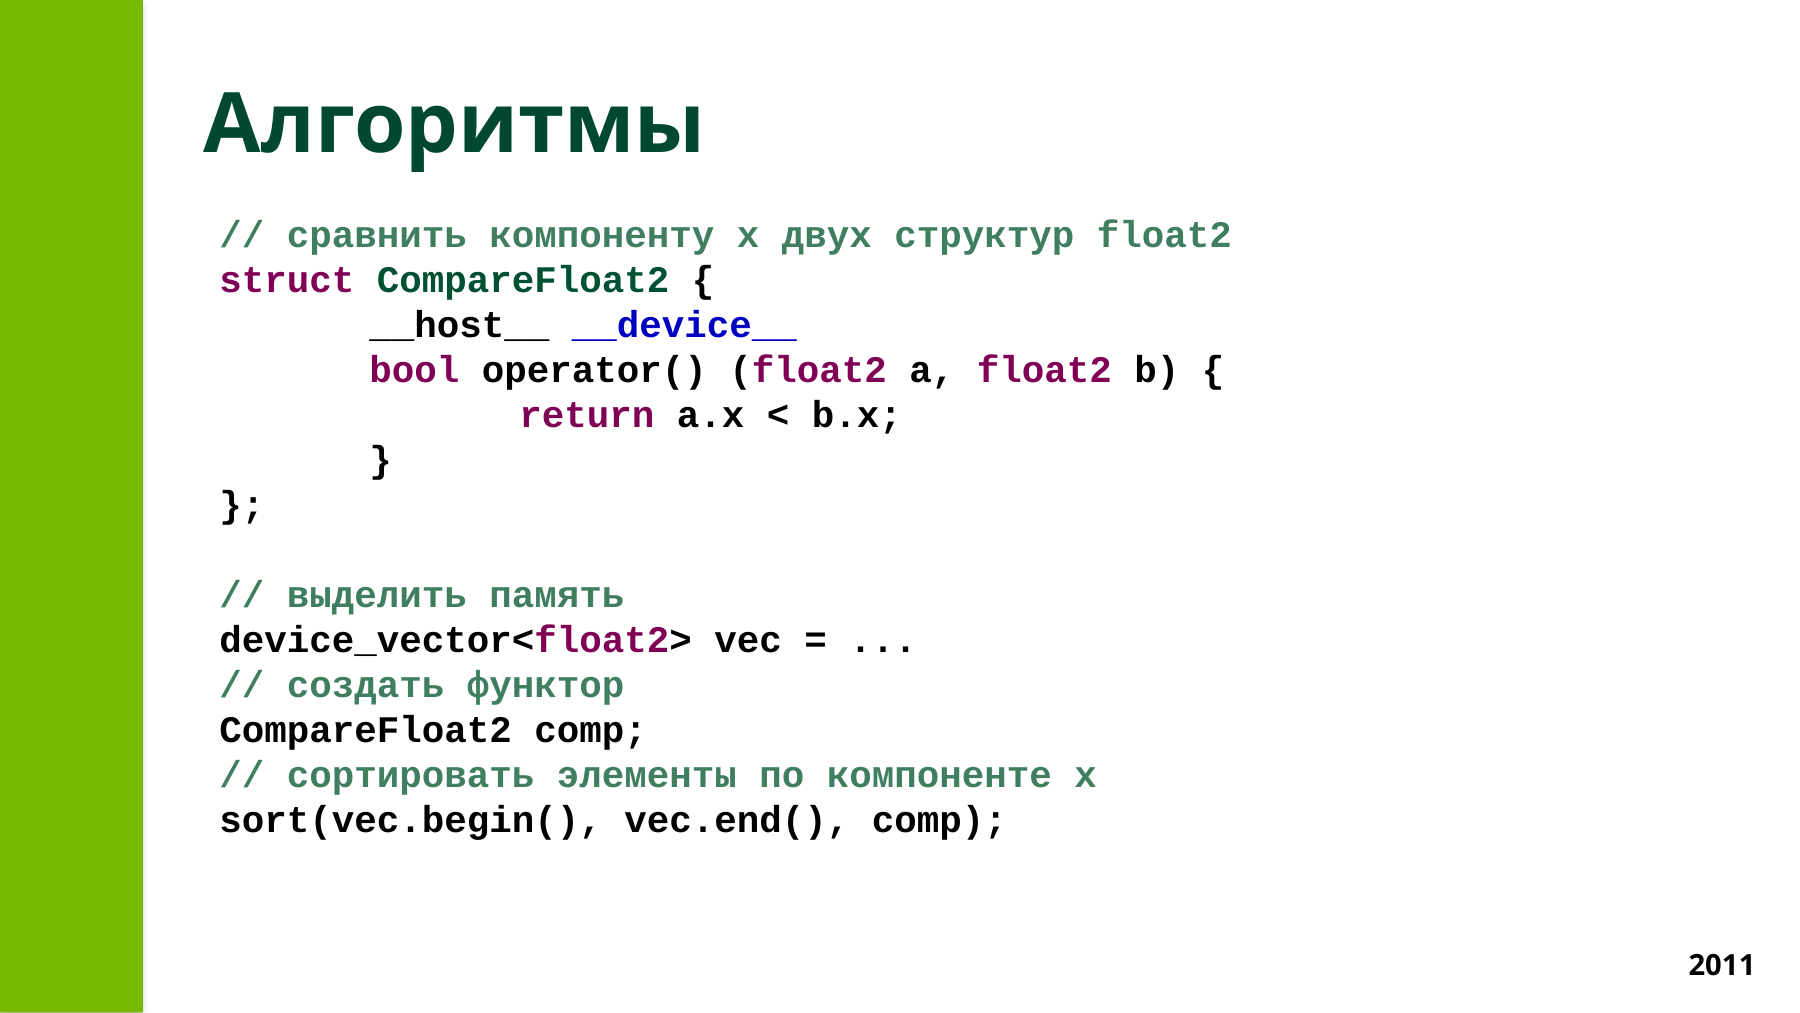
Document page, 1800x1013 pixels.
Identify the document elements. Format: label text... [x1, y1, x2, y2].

title Алгоритмы [188, 40, 1733, 211]
text_box // сравнить компоненту x двух структур float2 struct CompareFloat2 { __host__ __device__ bool operator() (float2 a, float2 b) { return a.x < b.x; } }; // выделить память device_vector<float2> vec = ... // создать функтор CompareFloat2 comp; // сортировать элементы по компоненте x sort(vec.begin(), vec.end(), comp); [204, 157, 1541, 848]
